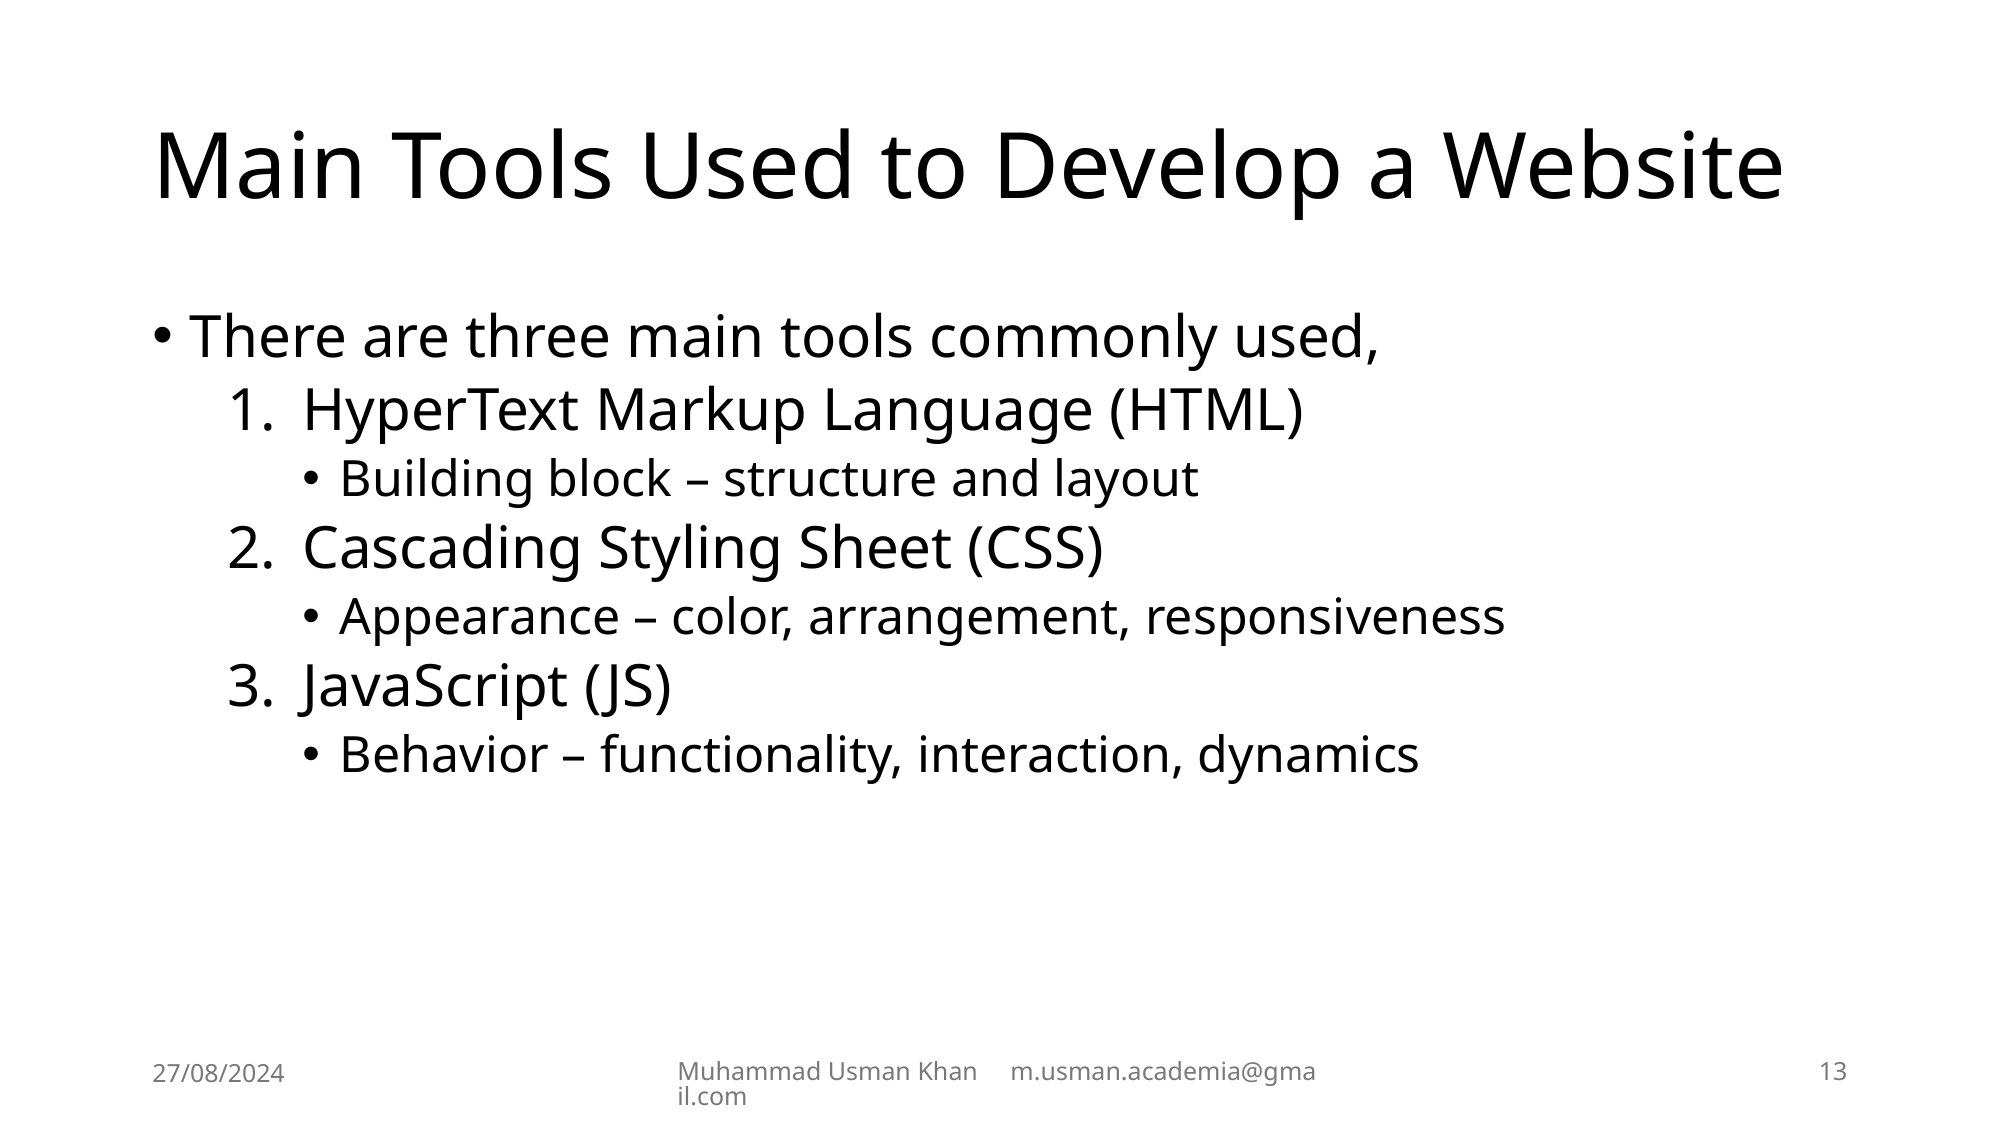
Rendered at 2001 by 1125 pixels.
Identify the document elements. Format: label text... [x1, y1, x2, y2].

slide_number 13 [1412, 1042, 1863, 1103]
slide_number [137, 1042, 588, 1103]
title Main Tools Used to Develop a Website [137, 59, 1863, 278]
list There are three main tools commonly used, HyperText Markup Language (HTML) Building block – structure and layout Cascading Styling Sheet (CSS) Appearance – color, arrangement, responsiveness JavaScript (JS) Behavior – functionality, interaction, dynamics [137, 299, 1863, 1014]
footer Muhammad Usman Khan m.usman.academia@gmail.com [662, 1042, 1338, 1103]
